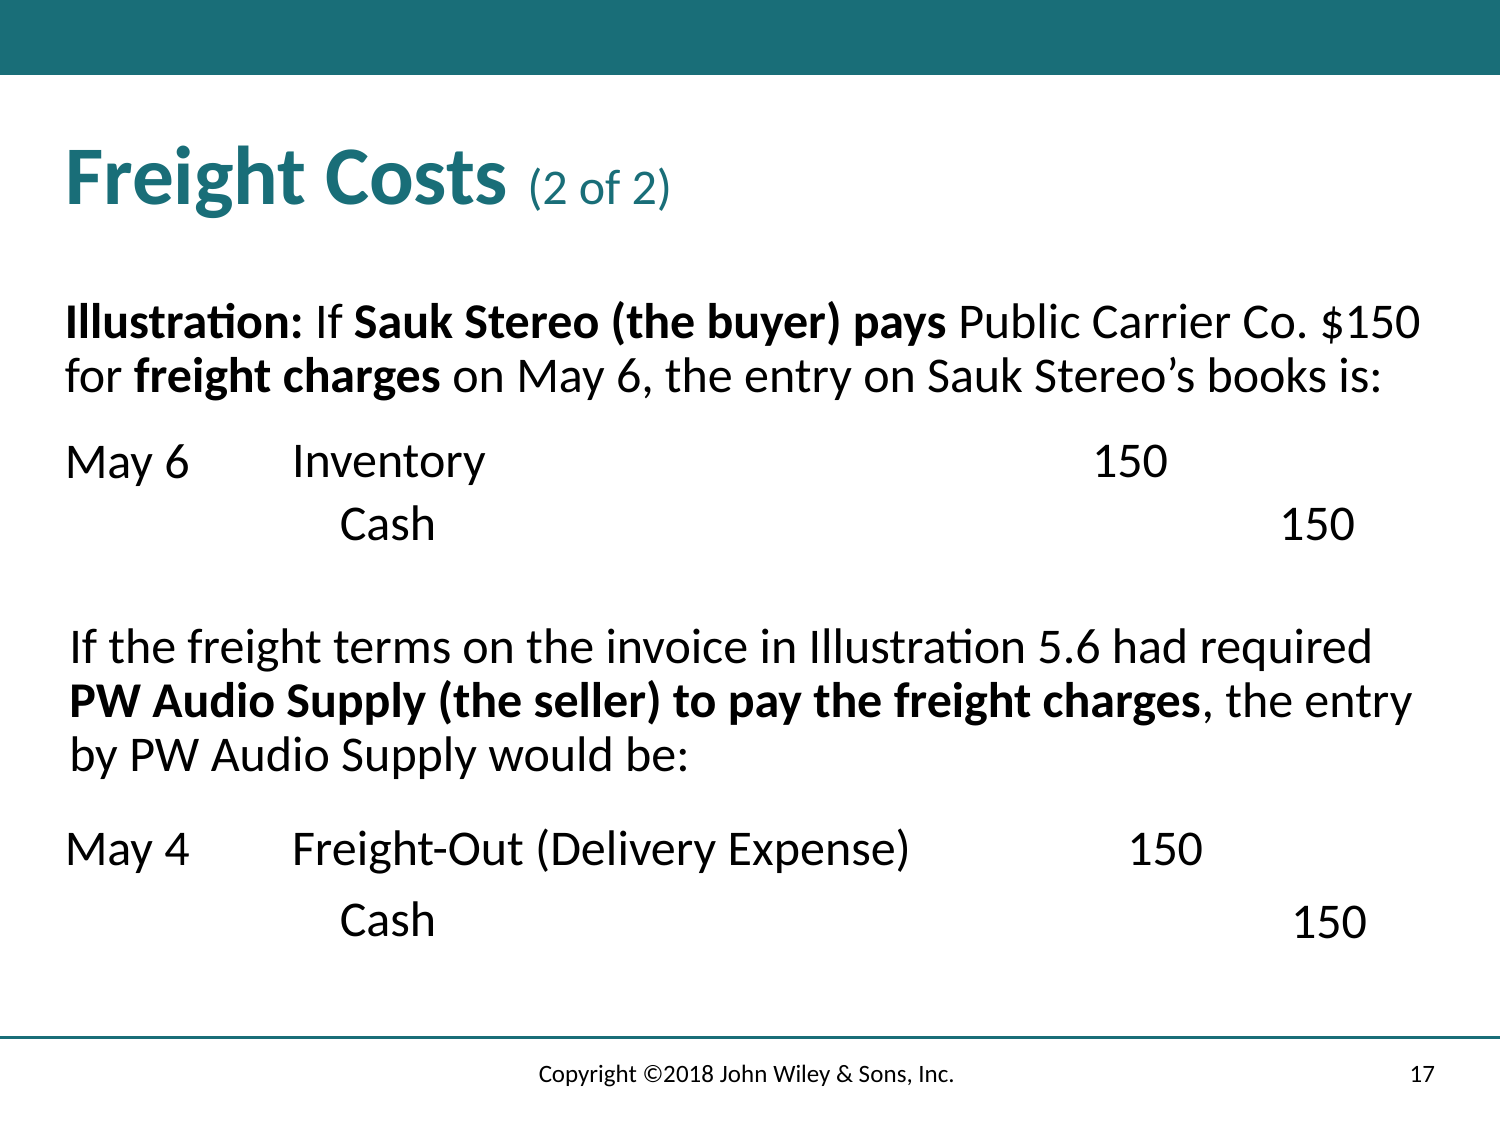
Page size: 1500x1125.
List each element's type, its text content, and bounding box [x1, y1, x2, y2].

footer Copyright ©2018 John Wiley & Sons, Inc. [496, 1042, 1004, 1103]
list May 4 [50, 814, 213, 884]
list If the freight terms on the invoice in Illustration 5.6 had required PW Audio Supply (the seller) to pay the freight charges, the entry by PW Audio Supply would be: [54, 612, 1450, 785]
list 150 [1077, 427, 1190, 488]
list Illustration: If Sauk Stereo (the buyer) pays Public Carrier Co. $150 for freight charges on May 6, the entry on Sauk Stereo’s books is: [50, 287, 1450, 411]
list Cash [324, 490, 457, 550]
list Freight-Out (Delivery Expense) [277, 815, 940, 878]
list Inventory [277, 427, 528, 492]
slide_number 17 [1059, 1042, 1450, 1103]
list Cash [324, 885, 457, 950]
list 150 [1112, 815, 1245, 875]
title Freight Costs (2 of 2) [50, 125, 1450, 257]
list 150 [1264, 490, 1386, 550]
list May 6 [50, 427, 213, 494]
list 150 [1276, 887, 1386, 950]
